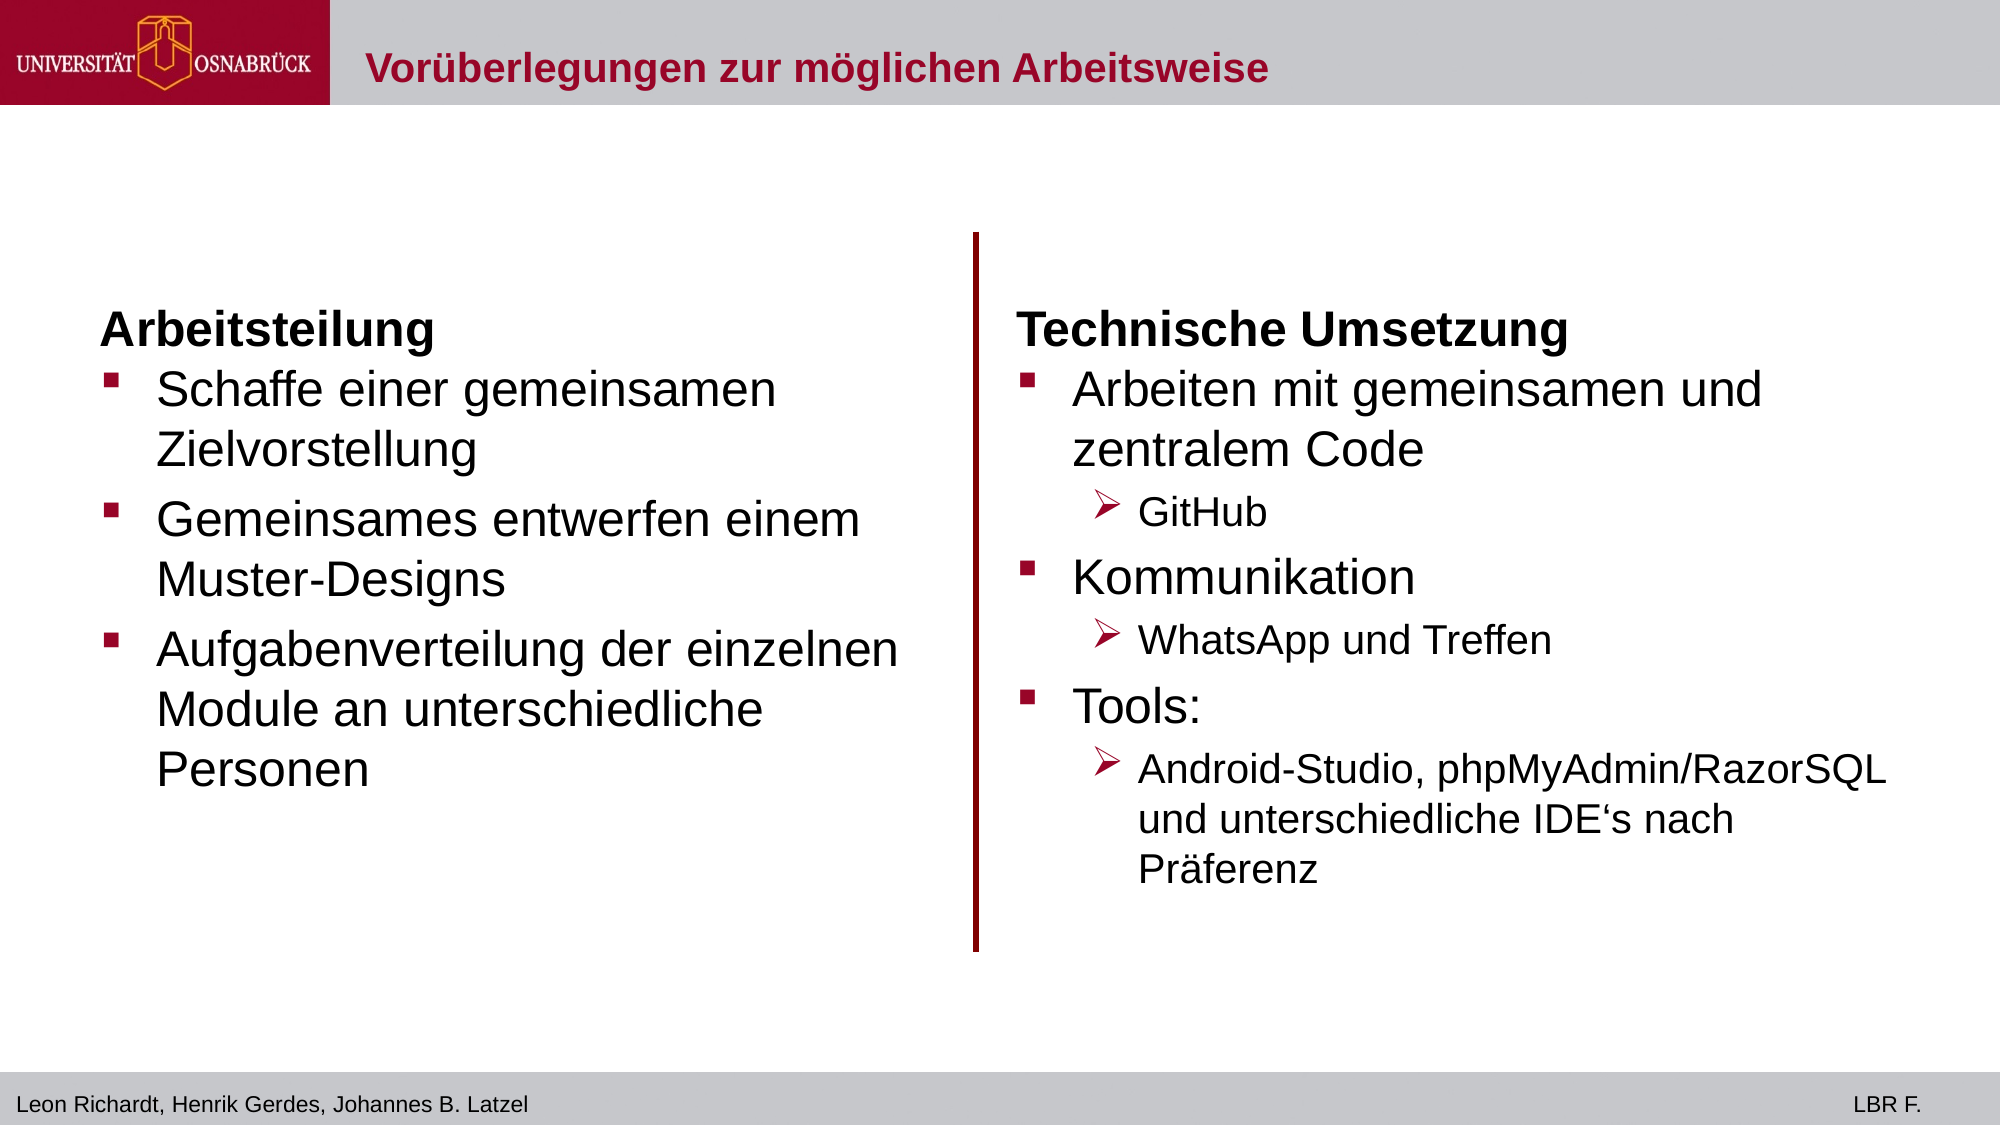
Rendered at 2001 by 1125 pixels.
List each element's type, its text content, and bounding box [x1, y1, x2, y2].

picture [0, 0, 2000, 105]
list Schaffe einer gemeinsamen Zielvorstellung Gemeinsames entwerfen einem Muster-Designs Aufgabenverteilung der einzelnen Module an unterschiedliche Personen [99, 356, 984, 1005]
text_box Vorüberlegungen zur möglichen Arbeitsweise [350, 8, 1579, 99]
list Arbeiten mit gemeinsamen und zentralem Code GitHub Kommunikation WhatsApp und Treffen Tools: Android-Studio, phpMyAdmin/RazorSQL und unterschiedliche IDE‘s nach Präferenz [1015, 356, 1900, 1005]
list Arbeitsteilung [99, 251, 971, 356]
list Technische Umsetzung [1015, 251, 1900, 356]
list Arbeitsteilung [980, 251, 984, 356]
picture [0, 1072, 2000, 1125]
